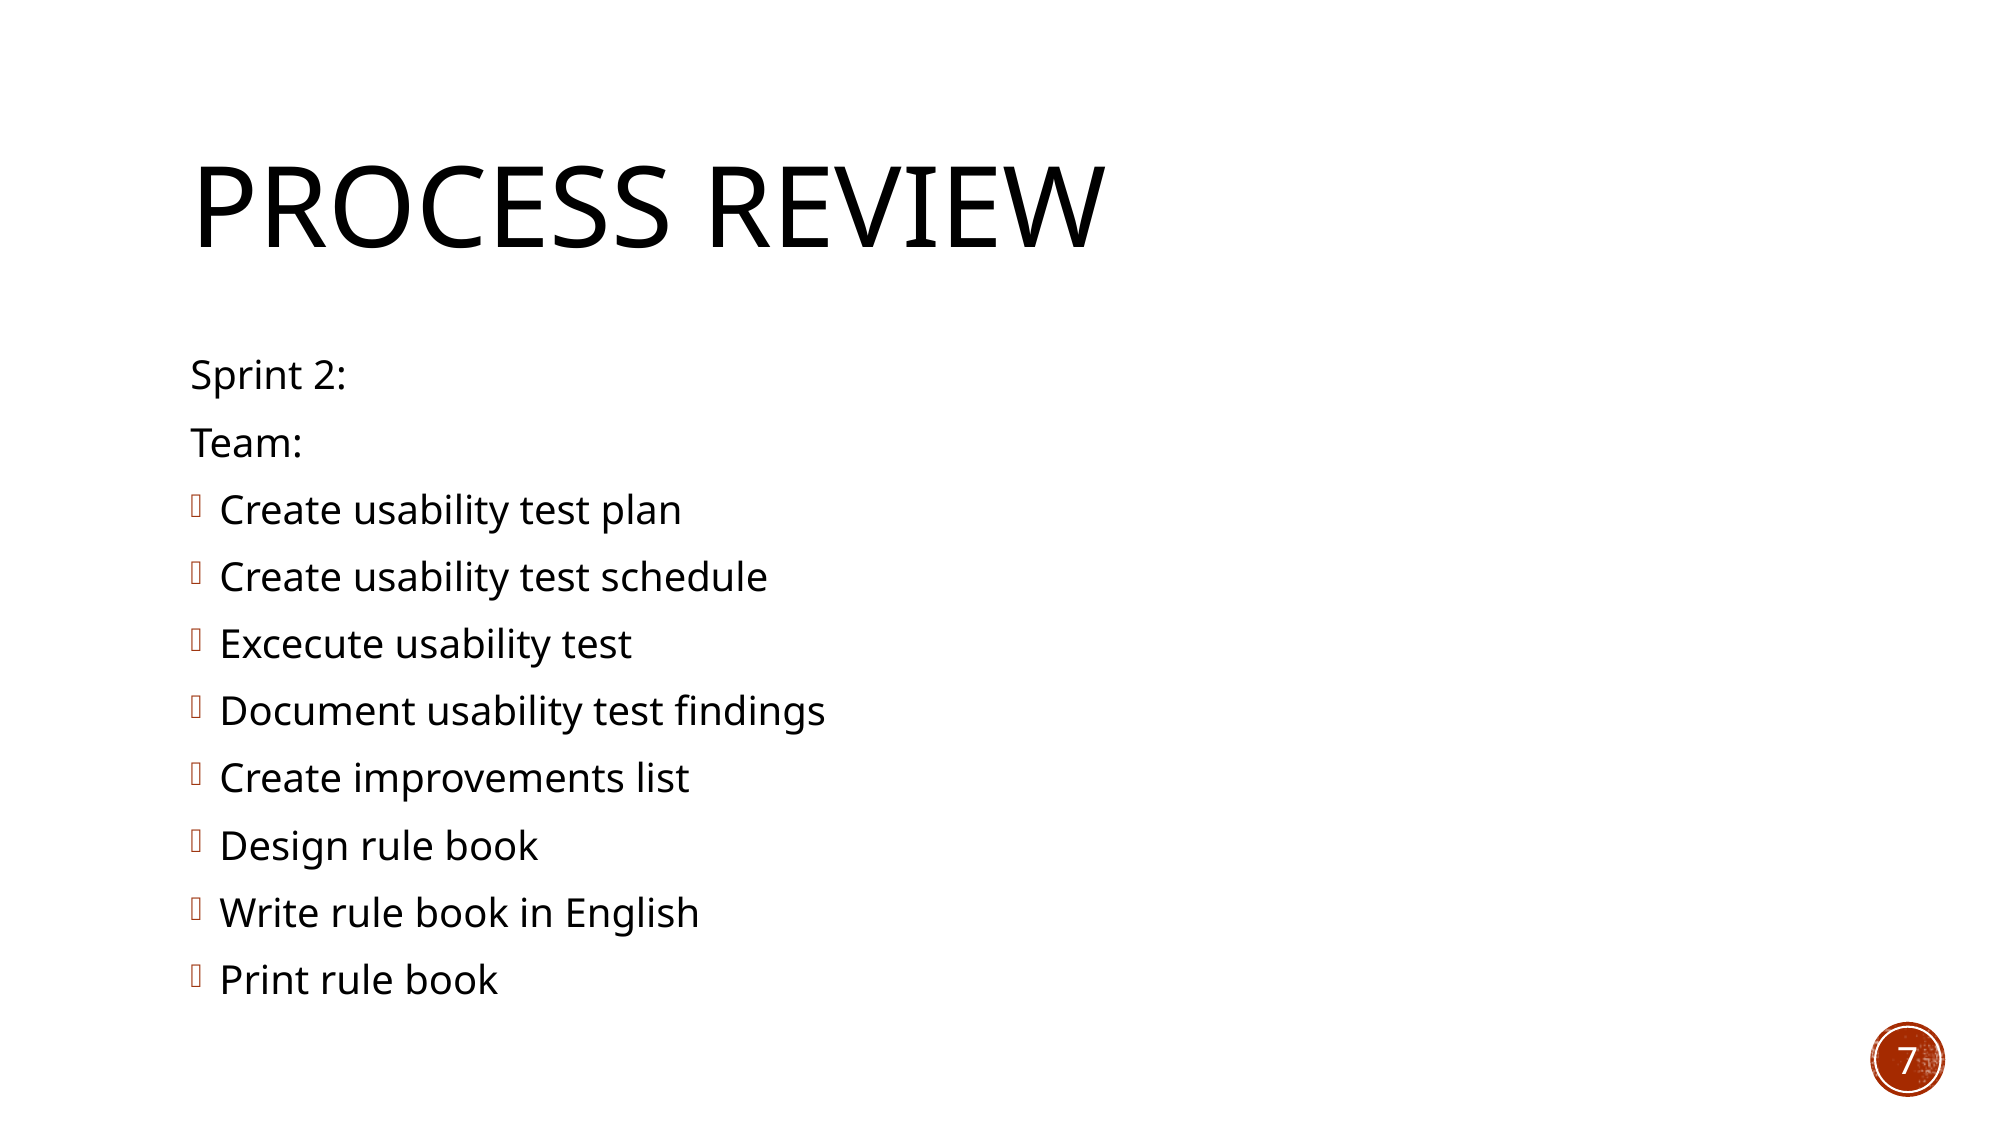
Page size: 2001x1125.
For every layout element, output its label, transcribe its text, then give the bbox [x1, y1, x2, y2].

list Sprint 2: Team: Create usability test plan Create usability test schedule Excecute usability test Document usability test findings Create improvements list Design rule book Write rule book in English Print rule book [175, 348, 1826, 1013]
text_box 7 [1882, 1029, 1932, 1090]
title Process review [175, 79, 1826, 344]
